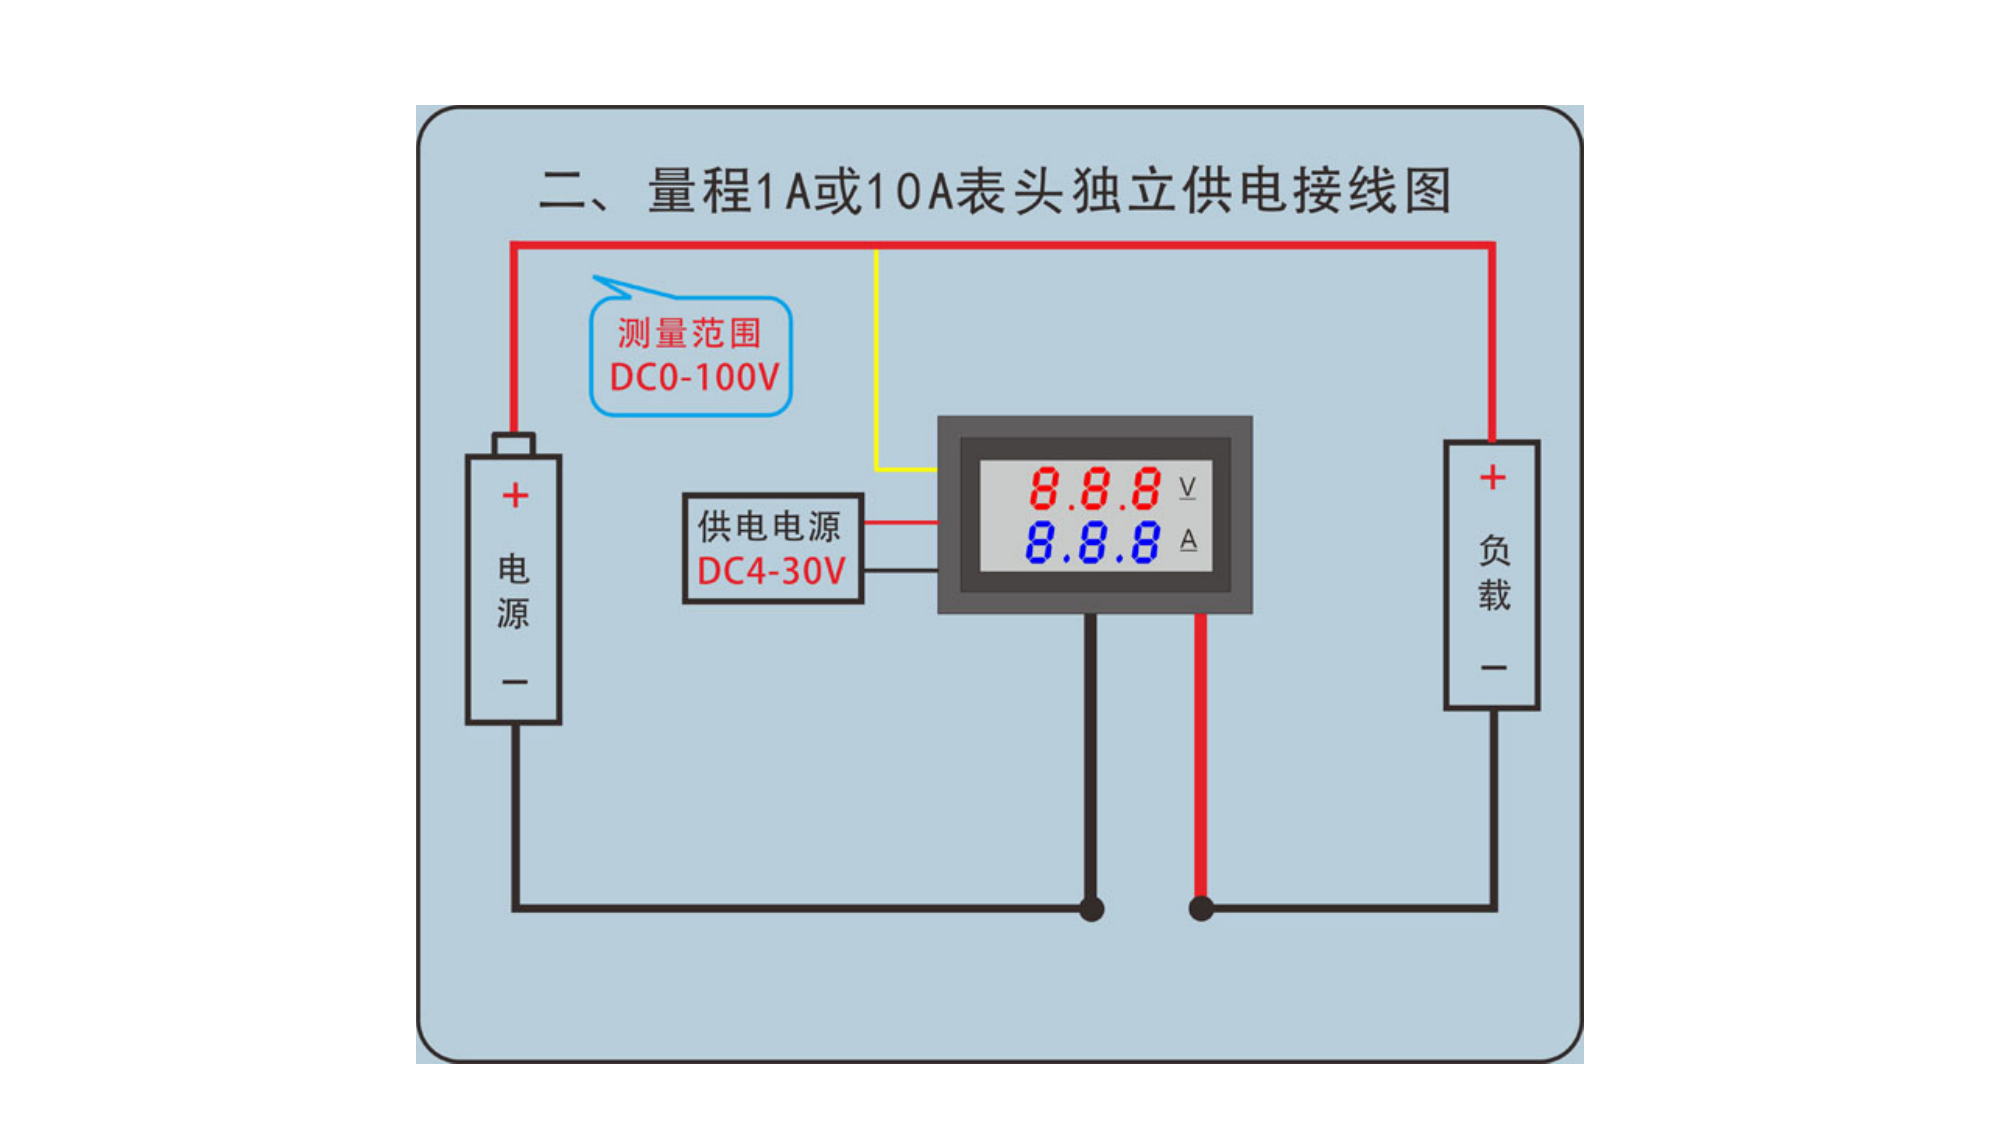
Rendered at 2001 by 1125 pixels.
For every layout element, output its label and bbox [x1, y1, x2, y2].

picture [416, 105, 1584, 1064]
